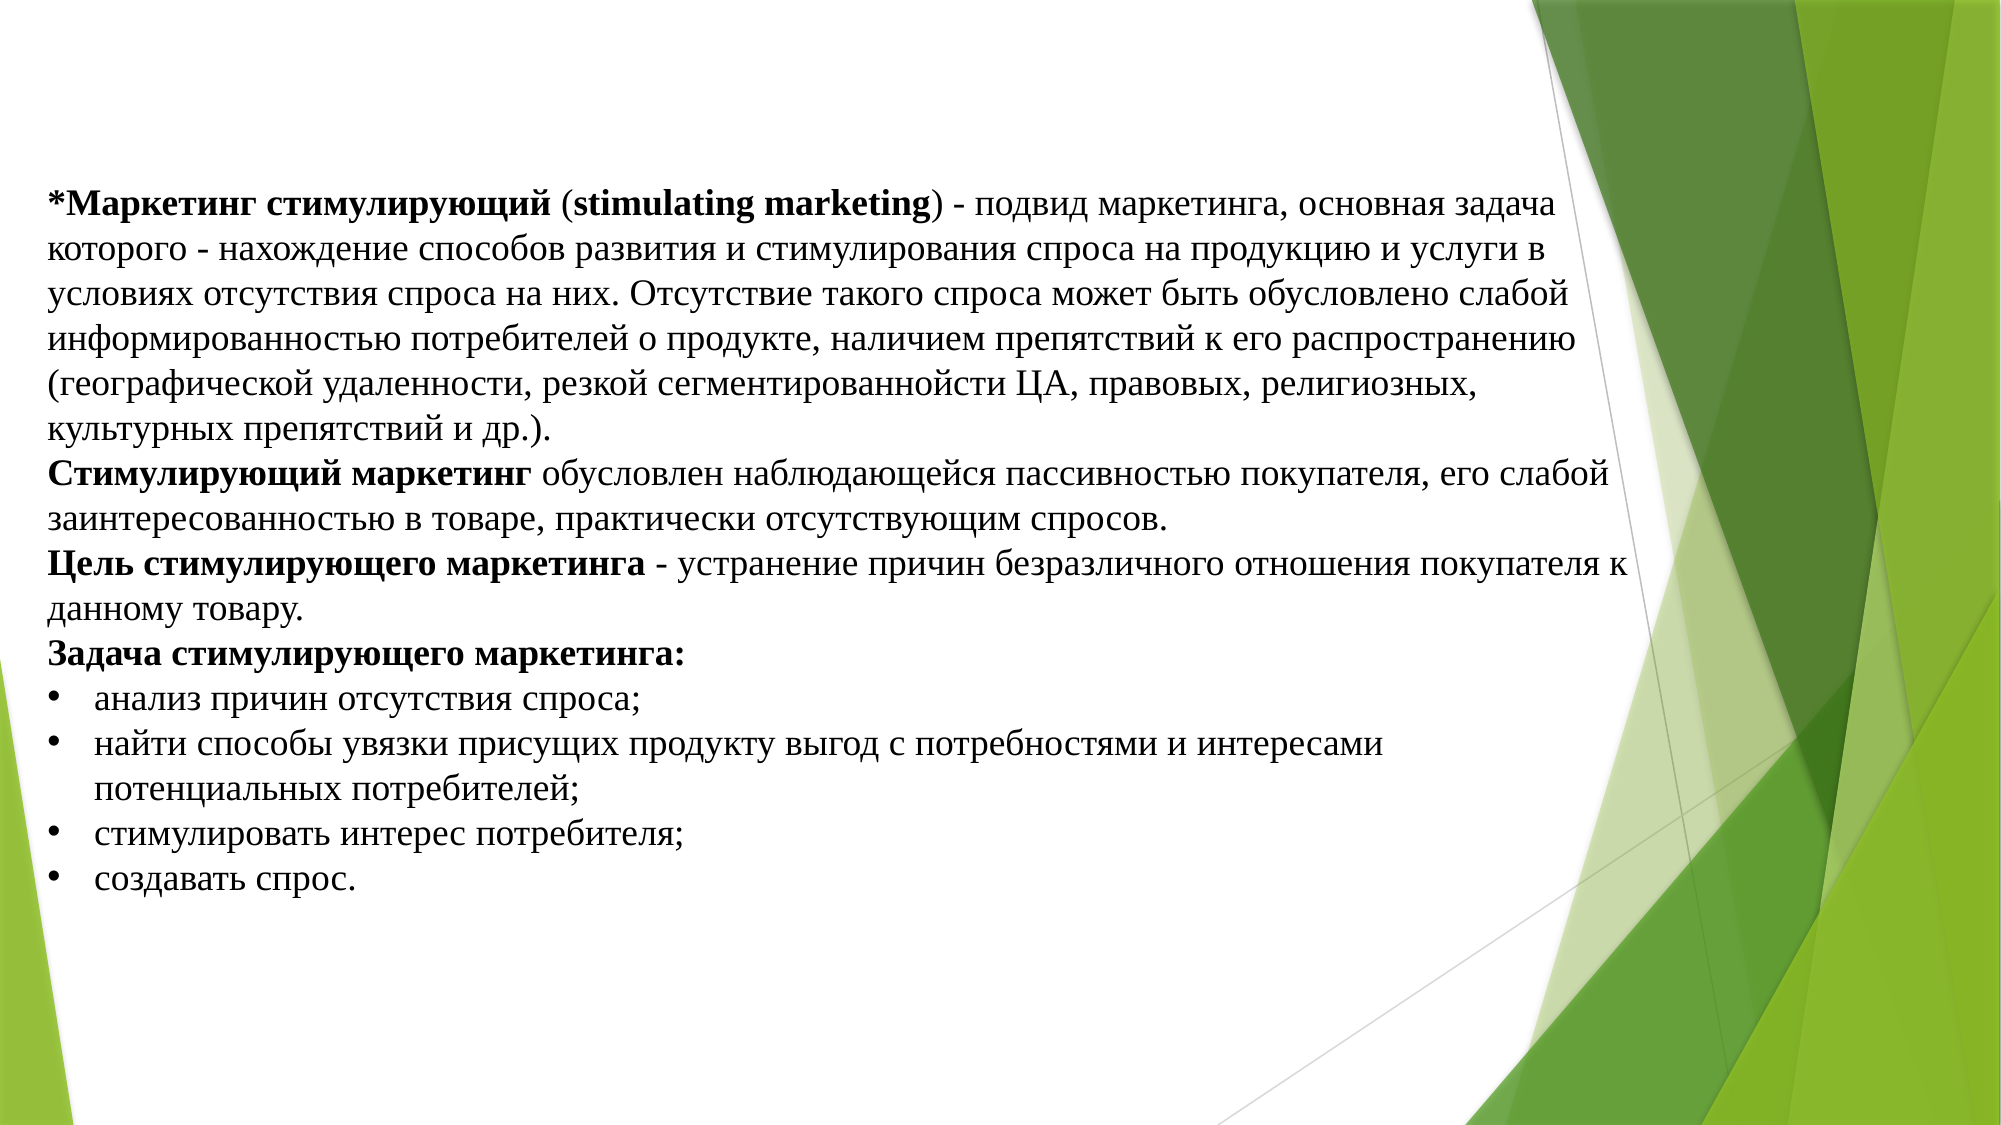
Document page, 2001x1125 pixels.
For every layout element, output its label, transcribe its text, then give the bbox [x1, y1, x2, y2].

text_box *Маркетинг стимулирующий (stimulating marketing) - подвид маркетинга, основная задача которого - нахождение способов развития и стимулирования спроса на продукцию и услуги в условиях отсутствия спроса на них. Отсутствие такого спроса может быть обусловлено слабой информированностью потребителей о продукте, наличием препятствий к его распространению (географической удаленности, резкой сегментированнойсти ЦА, правовых, религиозных, культурных препятствий и др.). Стимулирующий маркетинг обусловлен наблюдающейся пассивностью покупателя, его слабой заинтересованностью в товаре, практически отсутствующим спросов. Цель стимулирующего маркетинга - устранение причин безразличного отношения покупателя к данному товару. Задача стимулирующего маркетинга: анализ причин отсутствия спроса; найти способы увязки присущих продукту выгод с потребностями и интересами потенциальных потребителей; стимулировать интерес потребителя; создавать спрос. [32, 170, 1648, 906]
